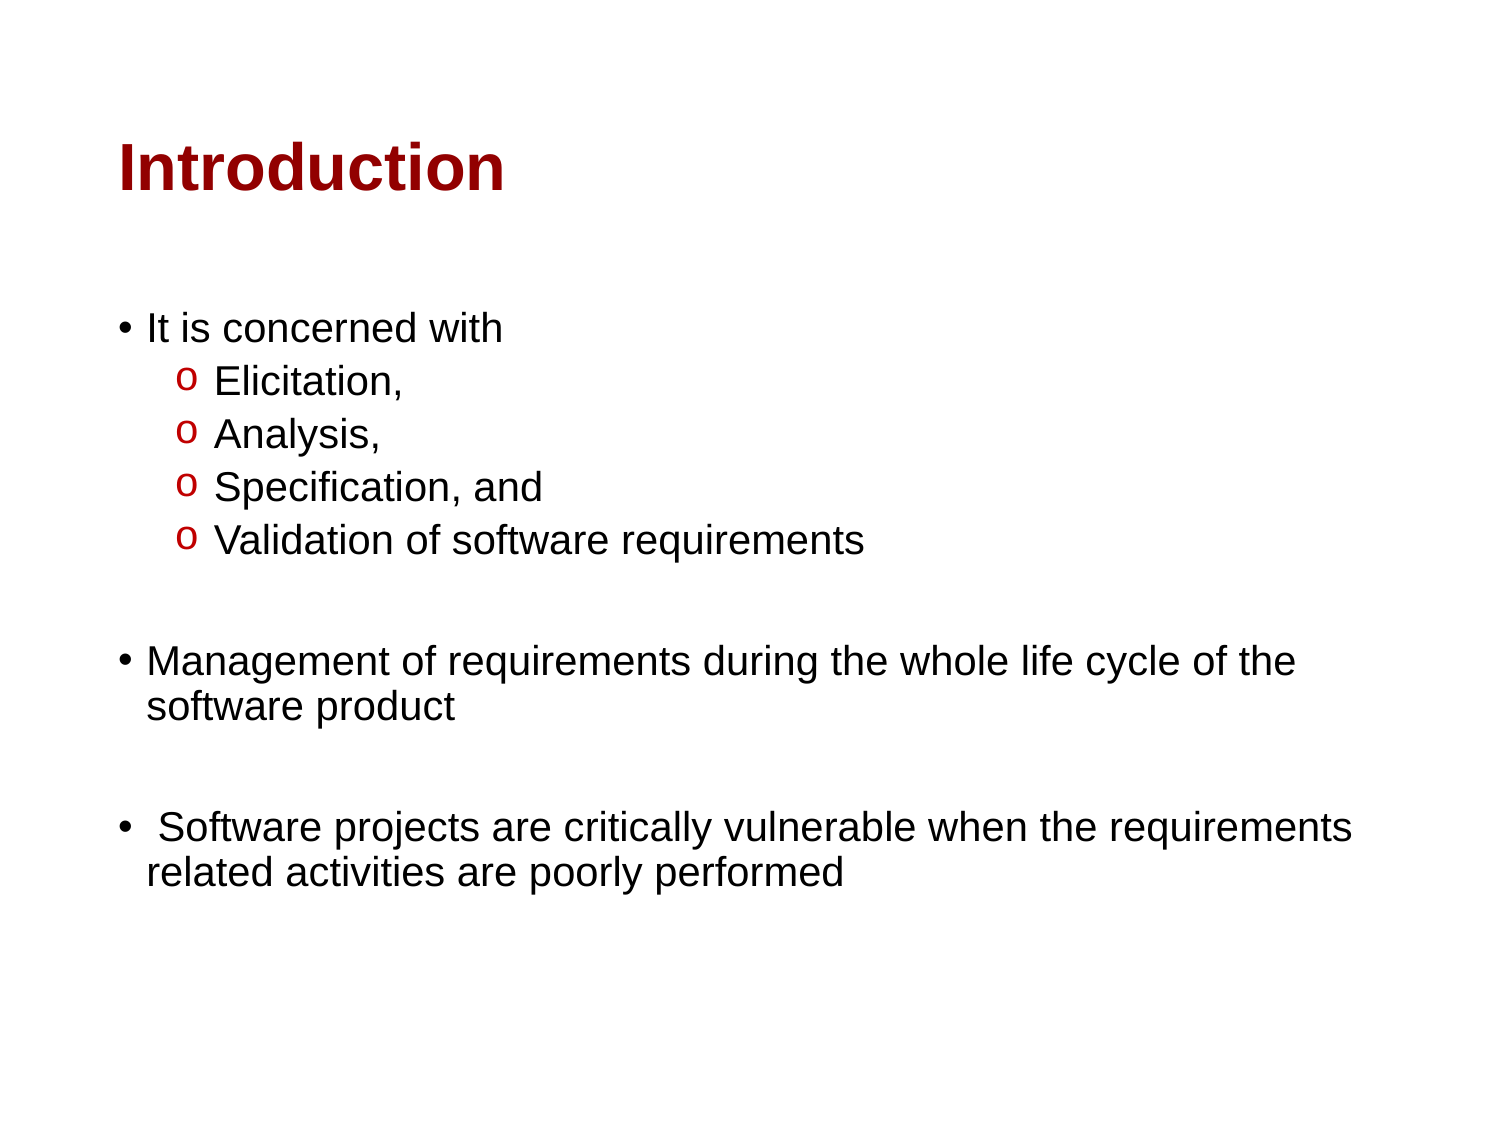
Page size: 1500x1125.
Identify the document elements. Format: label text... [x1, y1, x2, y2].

title Introduction [103, 59, 1397, 278]
list It is concerned with Elicitation, Analysis, Specification, and Validation of software requirements Management of requirements during the whole life cycle of the software product Software projects are critically vulnerable when the requirements related activities are poorly performed [103, 299, 1397, 1014]
